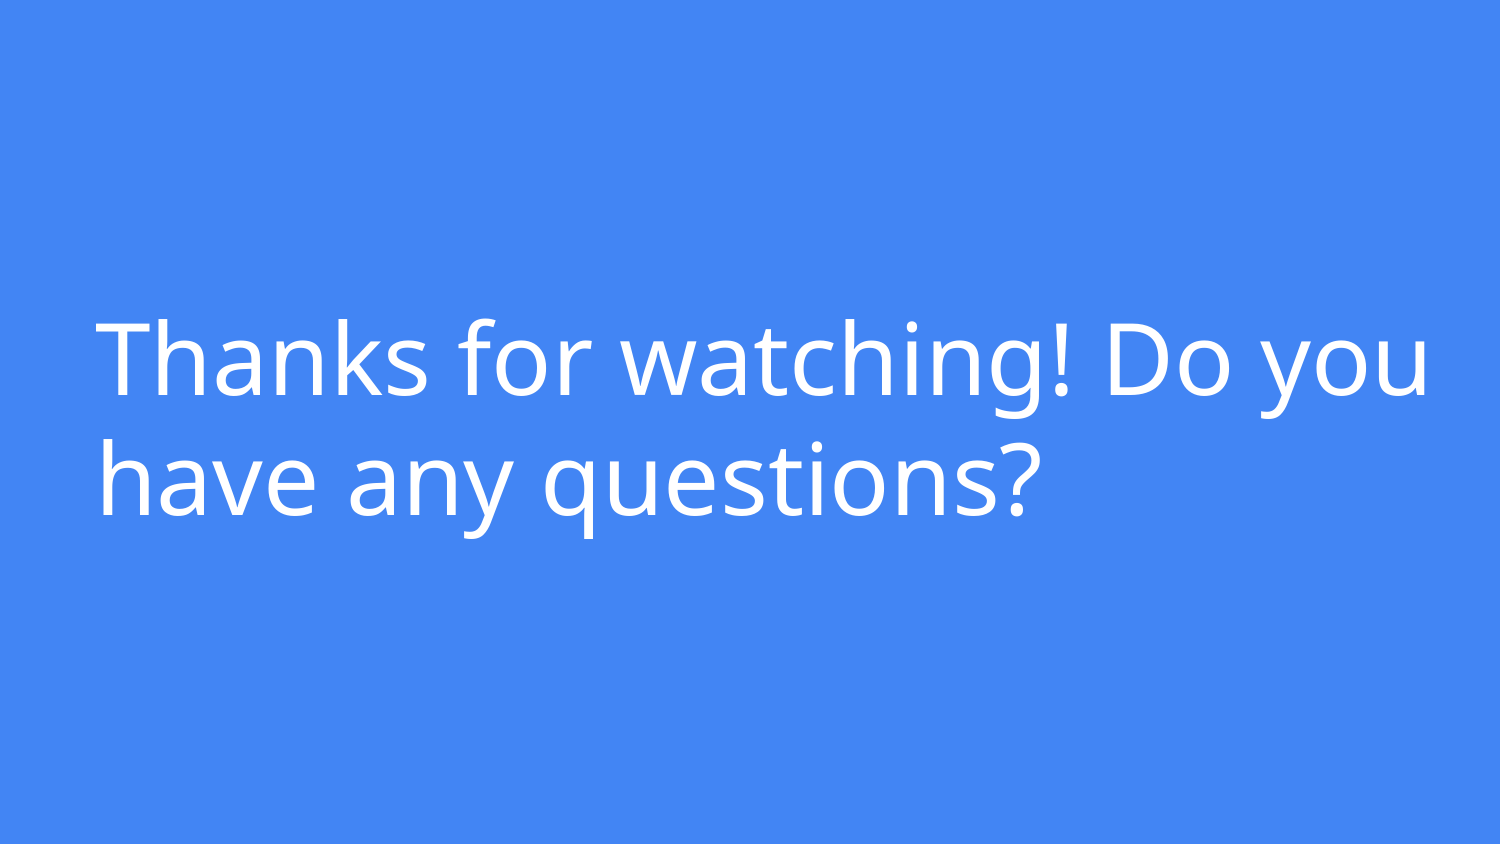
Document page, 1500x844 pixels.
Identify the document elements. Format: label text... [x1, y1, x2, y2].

text_box Thanks for watching! Do you have any questions? [80, 80, 1471, 751]
